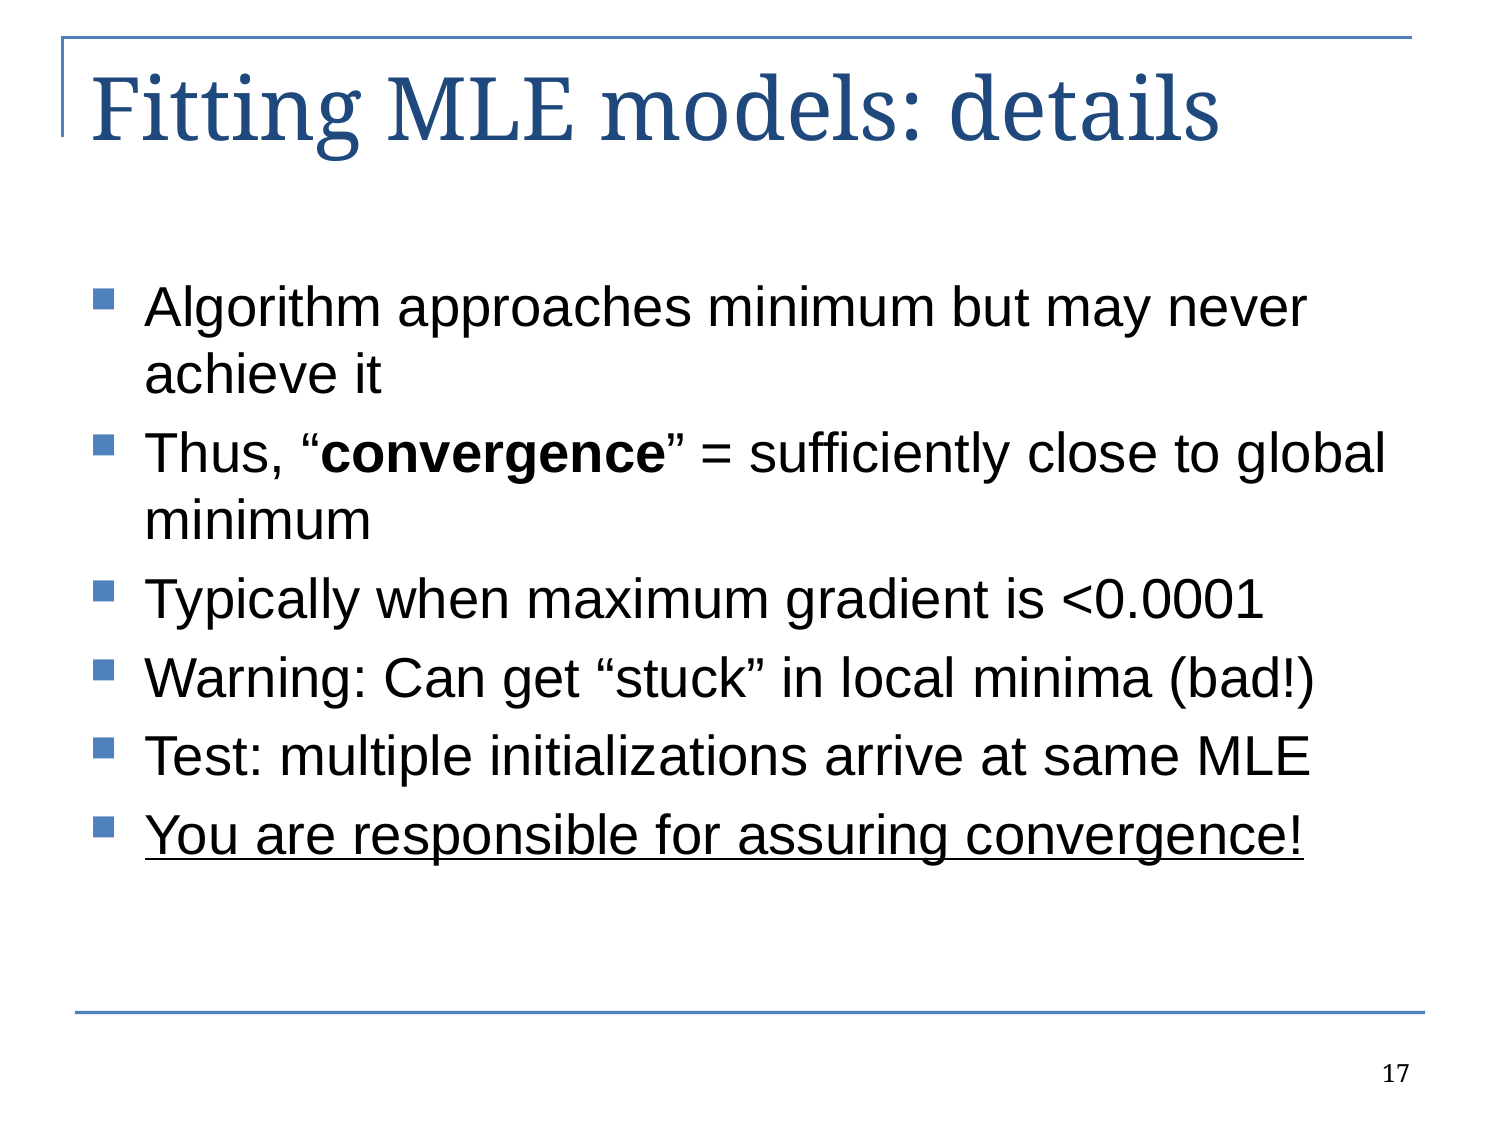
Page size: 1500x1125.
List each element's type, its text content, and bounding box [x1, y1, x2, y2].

title Fitting MLE models: details [75, 45, 1425, 233]
slide_number 17 [1074, 1023, 1426, 1100]
list Algorithm approaches minimum but may never achieve it Thus, “convergence” = sufficiently close to global minimum Typically when maximum gradient is <0.0001 Warning: Can get “stuck” in local minima (bad!) Test: multiple initializations arrive at same MLE You are responsible for assuring convergence! [75, 262, 1425, 1006]
